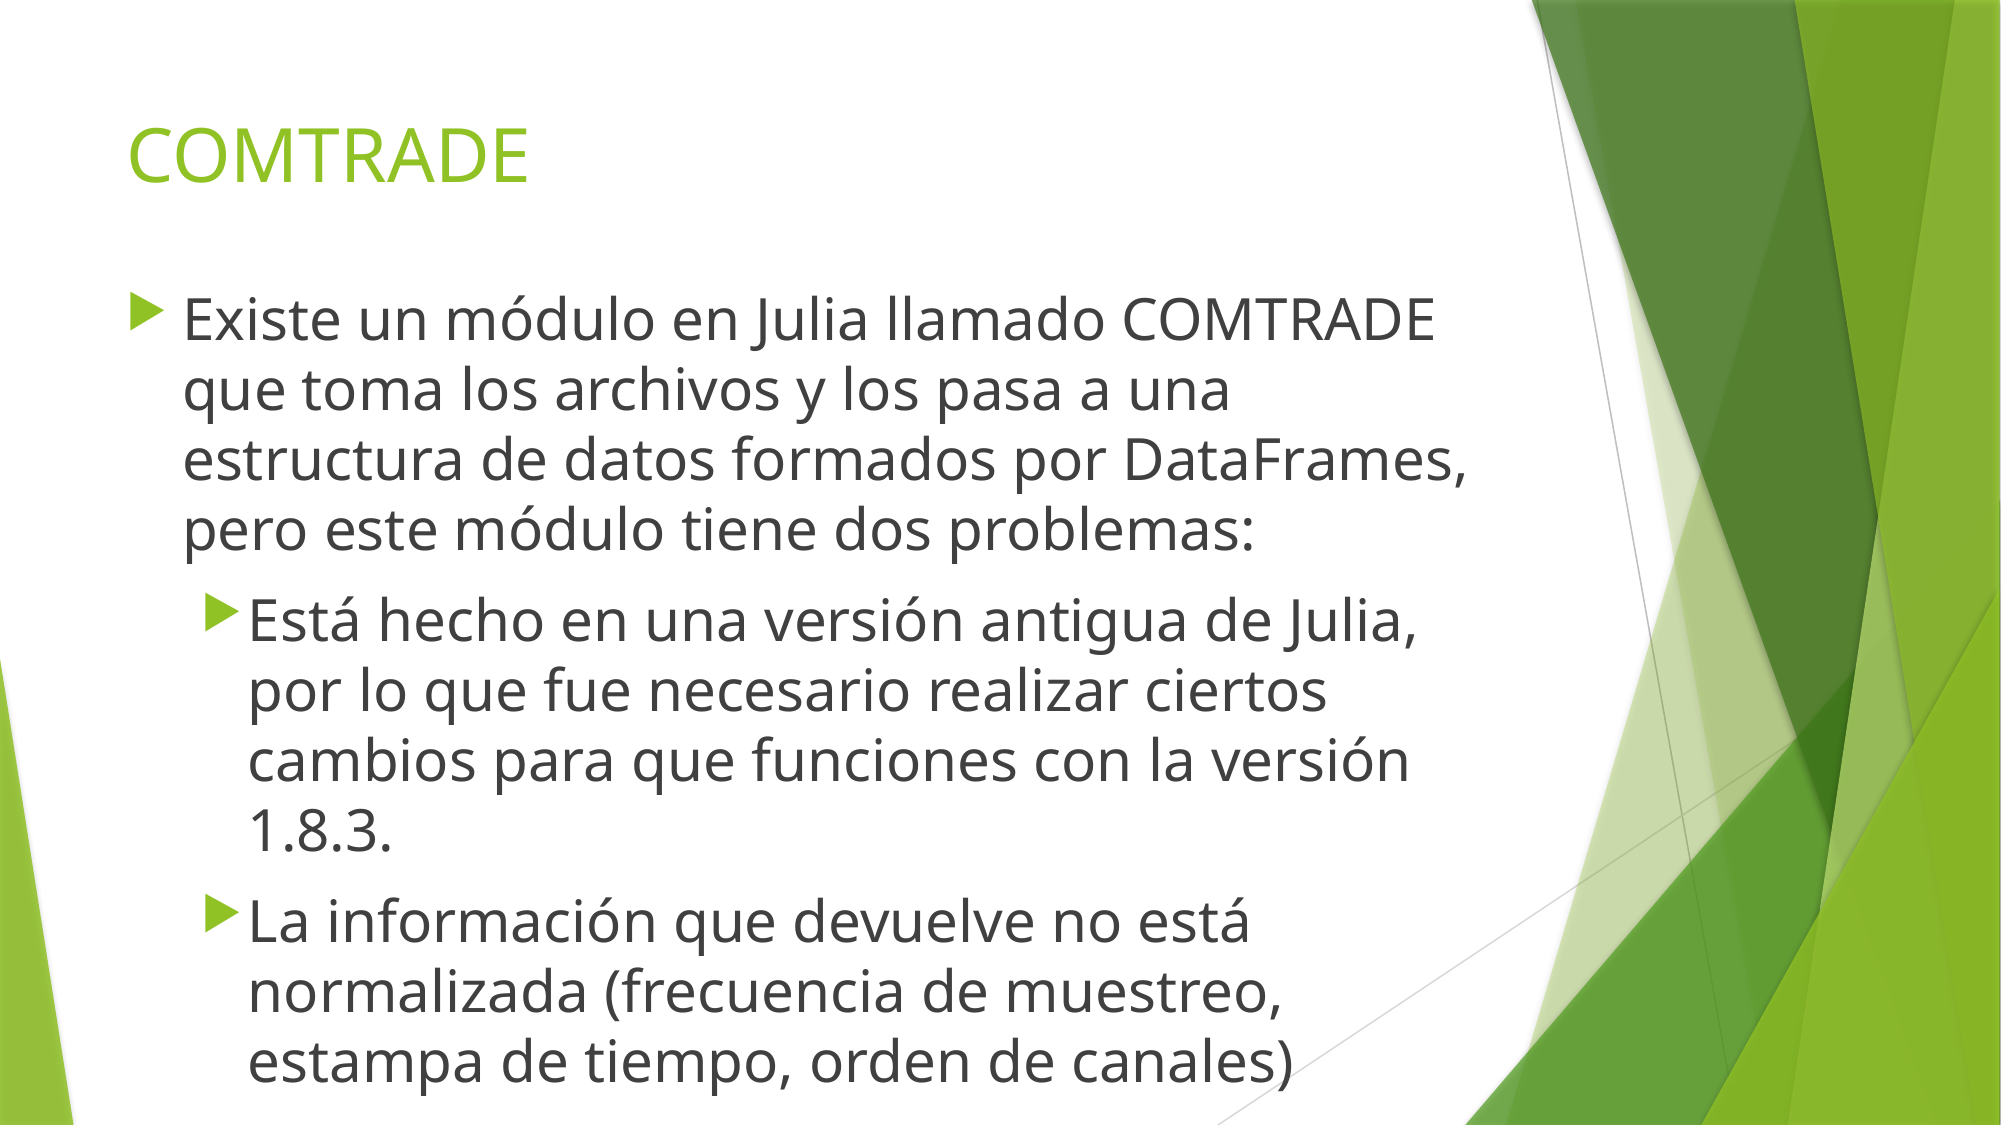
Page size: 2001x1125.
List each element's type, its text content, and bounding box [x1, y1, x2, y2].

list Existe un módulo en Julia llamado COMTRADE que toma los archivos y los pasa a una estructura de datos formados por DataFrames, pero este módulo tiene dos problemas: Está hecho en una versión antigua de Julia, por lo que fue necesario realizar ciertos cambios para que funciones con la versión 1.8.3. La información que devuelve no está normalizada (frecuencia de muestreo, estampa de tiempo, orden de canales) [111, 275, 1522, 1059]
title COMTRADE [111, 99, 1522, 275]
